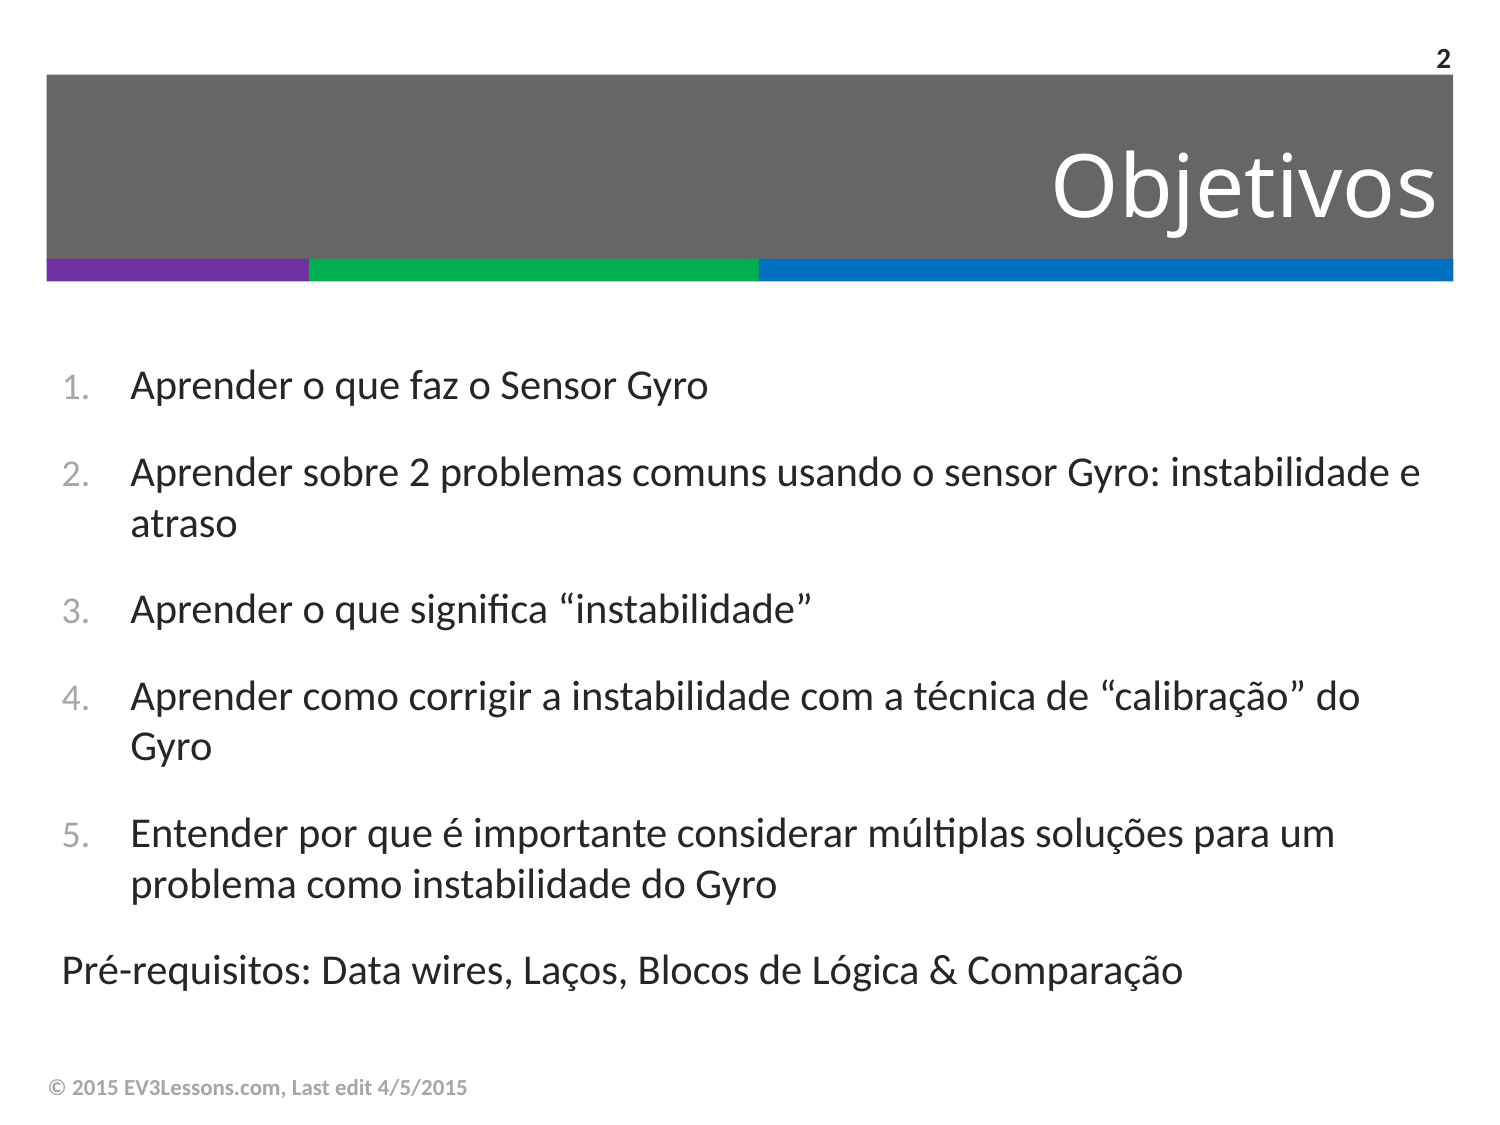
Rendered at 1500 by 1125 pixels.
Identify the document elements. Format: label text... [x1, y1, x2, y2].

footer © 2015 EV3Lessons.com, Last edit 4/5/2015 [32, 1055, 1038, 1116]
slide_number 2 [1362, 27, 1466, 87]
list Aprender o que faz o Sensor Gyro Aprender sobre 2 problemas comuns usando o sensor Gyro: instabilidade e atraso Aprender o que significa “instabilidade” Aprender como corrigir a instabilidade com a técnica de “calibração” do Gyro Entender por que é importante considerar múltiplas soluções para um problema como instabilidade do Gyro Pré-requisitos: Data wires, Laços, Blocos de Lógica & Comparação [46, 350, 1454, 1005]
title Objetivos [46, 103, 1454, 263]
